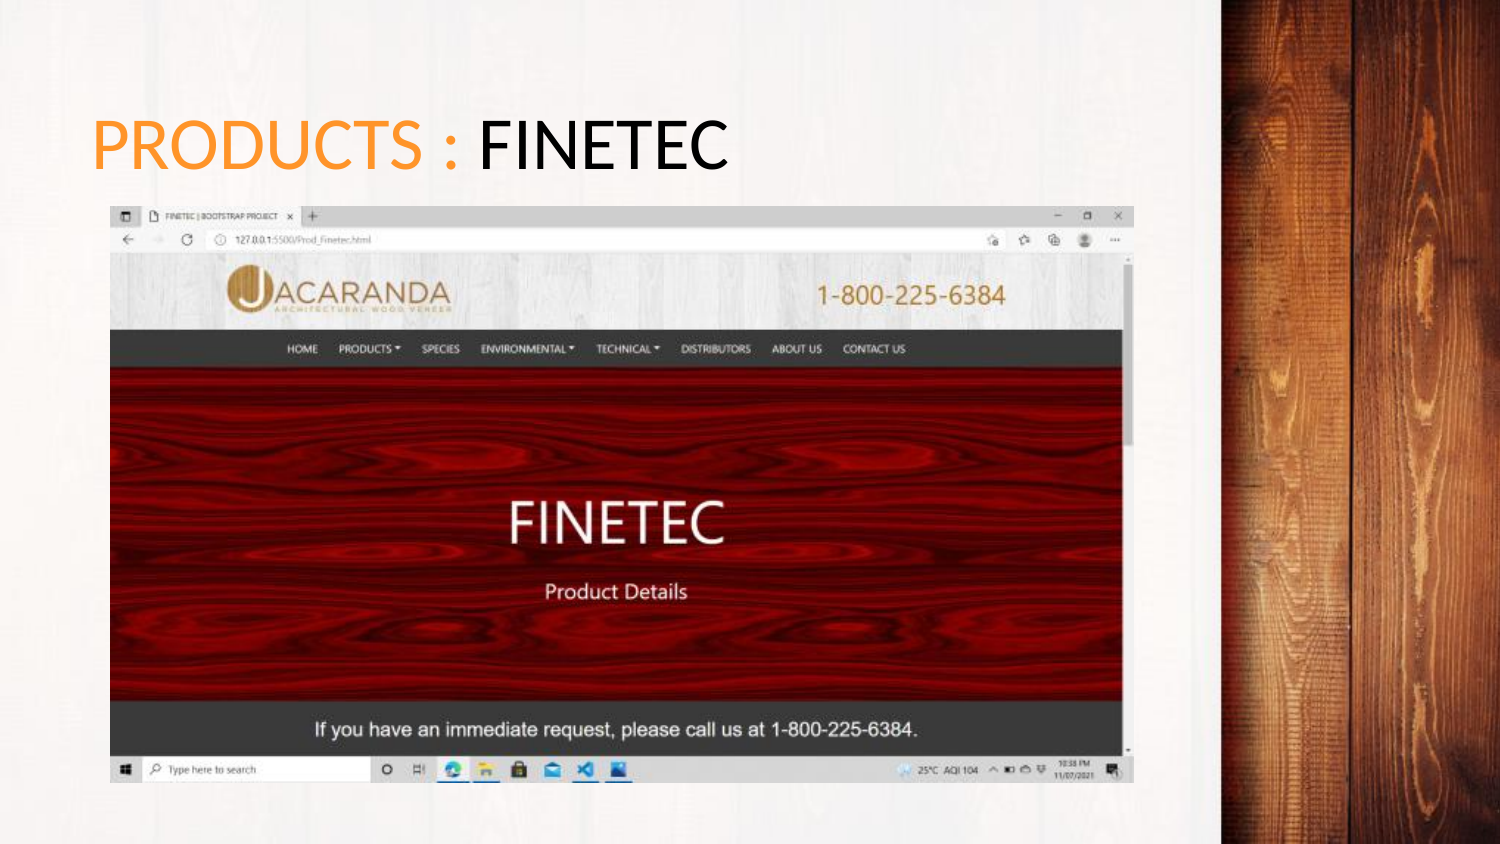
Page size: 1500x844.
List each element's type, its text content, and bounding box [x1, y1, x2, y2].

title PRODUCTS : FINETEC [76, 80, 1169, 199]
picture [0, 0, 1500, 844]
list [110, 206, 1135, 783]
